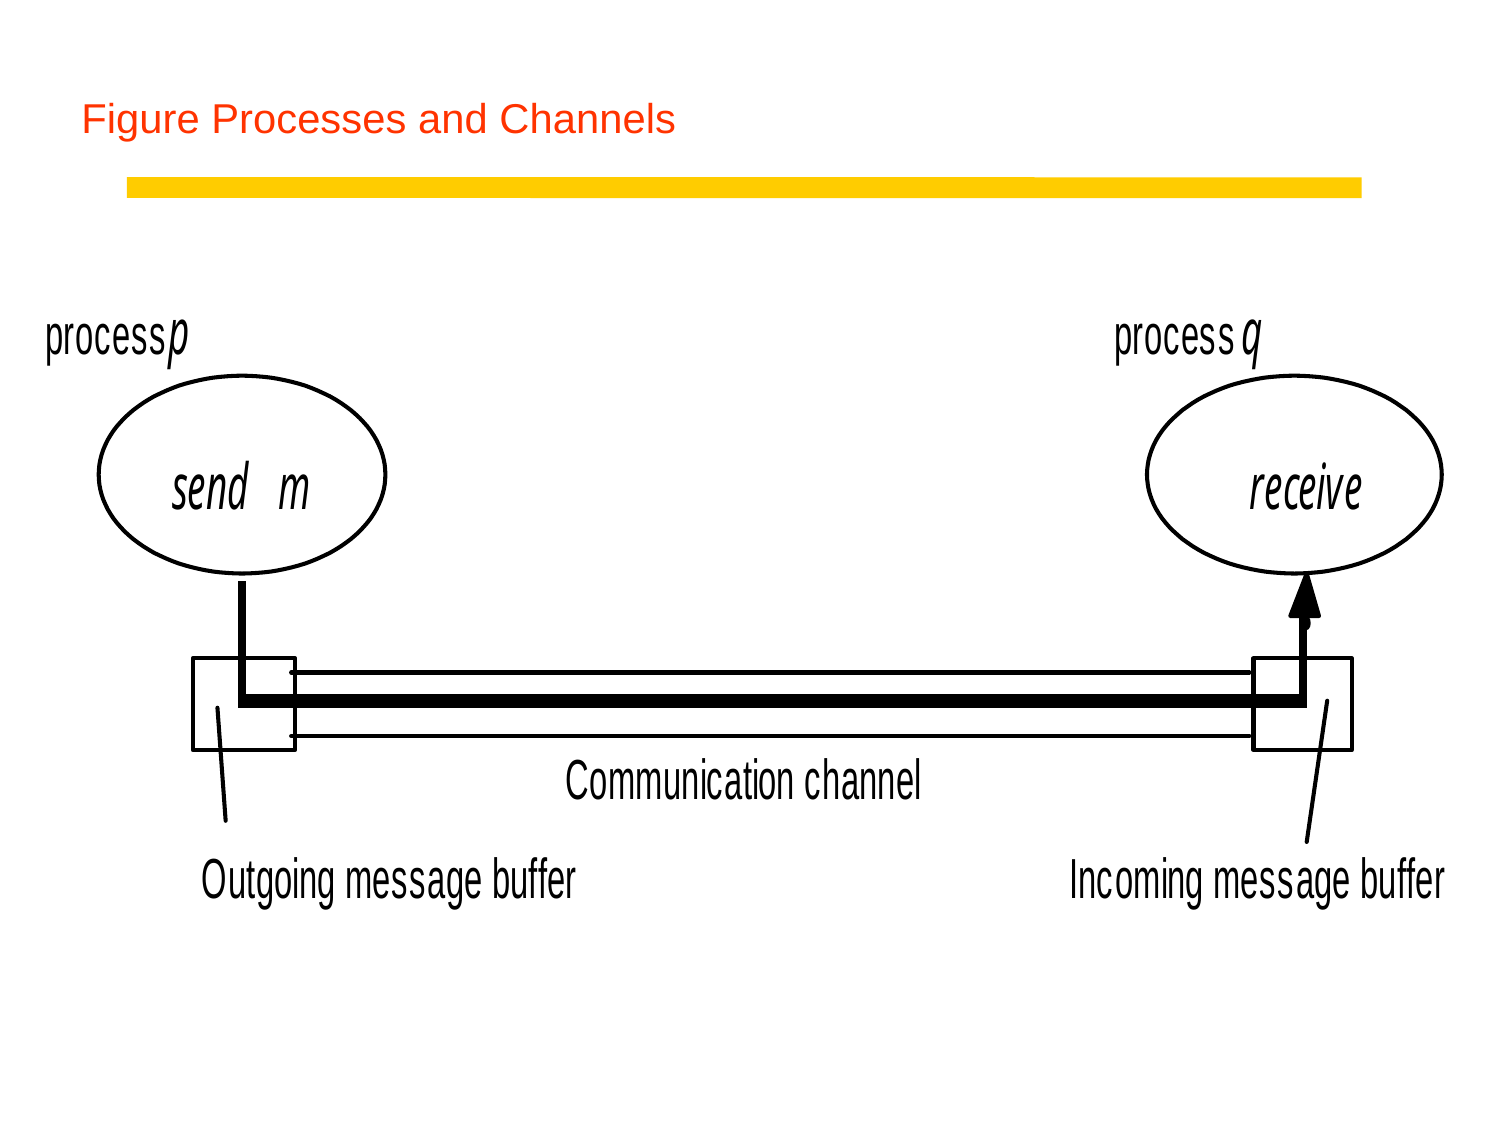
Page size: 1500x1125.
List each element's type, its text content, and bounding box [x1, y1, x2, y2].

picture [41, 290, 1450, 913]
title Figure Processes and Channels [66, 0, 1414, 151]
